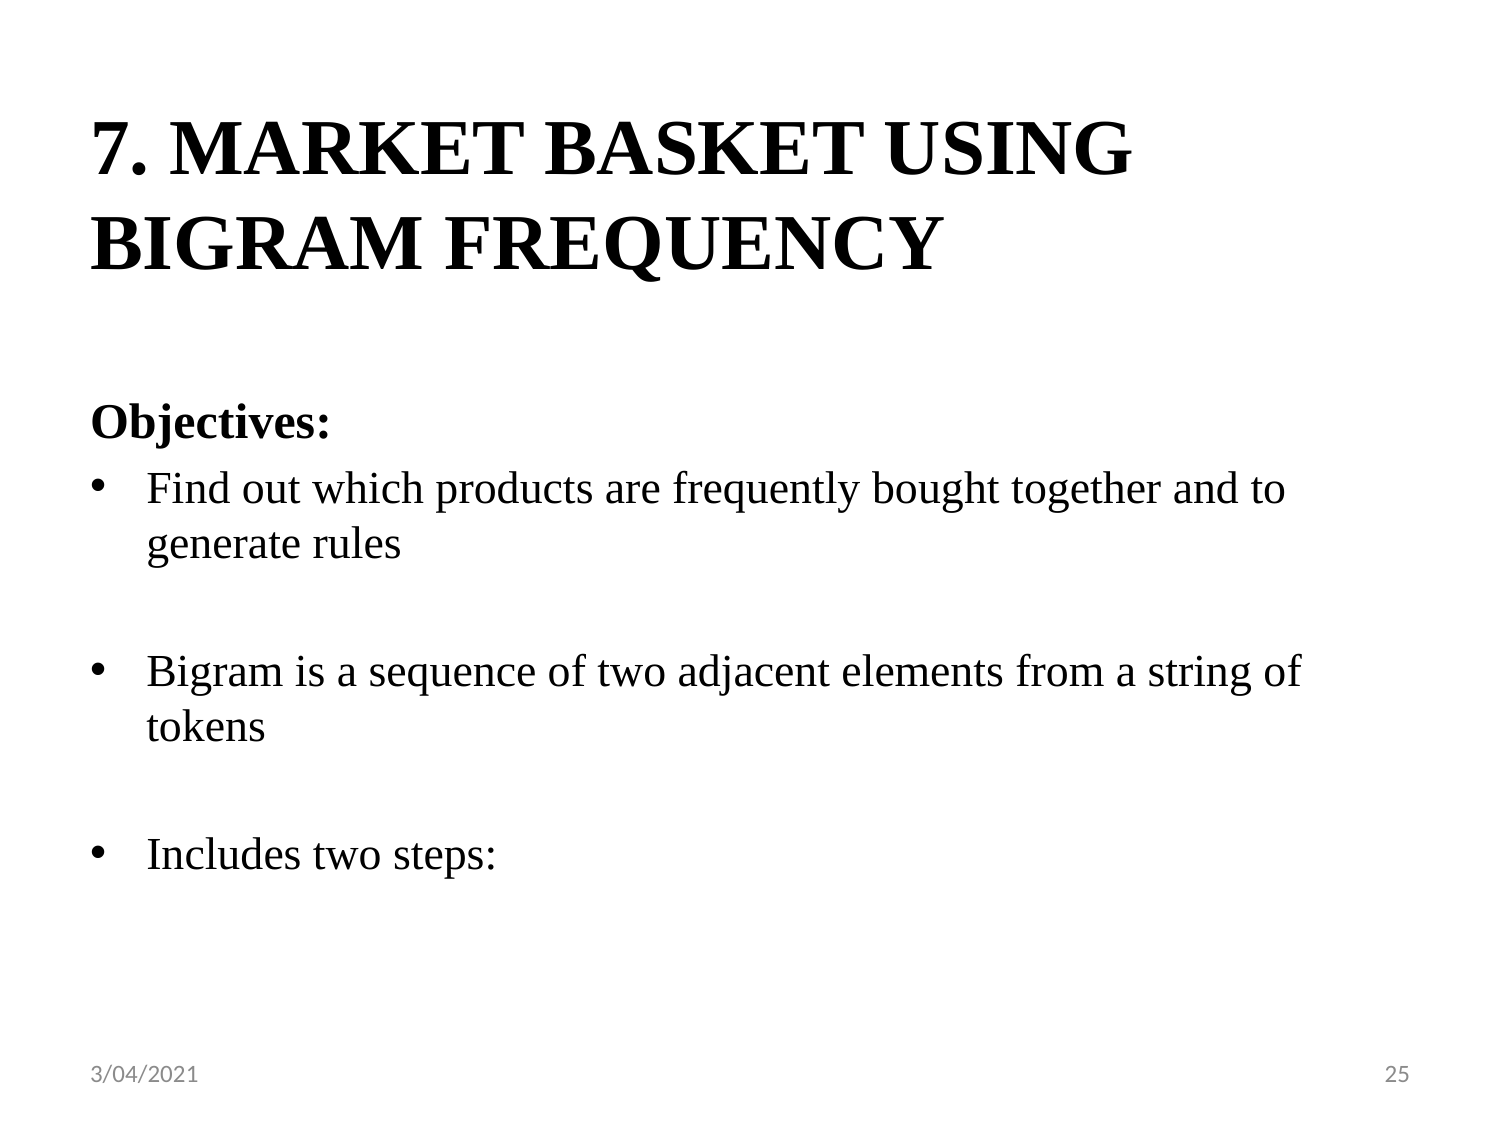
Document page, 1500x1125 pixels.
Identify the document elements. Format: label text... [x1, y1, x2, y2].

slide_number 25 [1074, 1042, 1425, 1103]
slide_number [75, 1042, 425, 1103]
list 7. MARKET BASKET USING BIGRAM FREQUENCY Objectives: Find out which products are frequently bought together and to generate rules Bigram is a sequence of two adjacent elements from a string of tokens Includes two steps: [75, 87, 1438, 1005]
